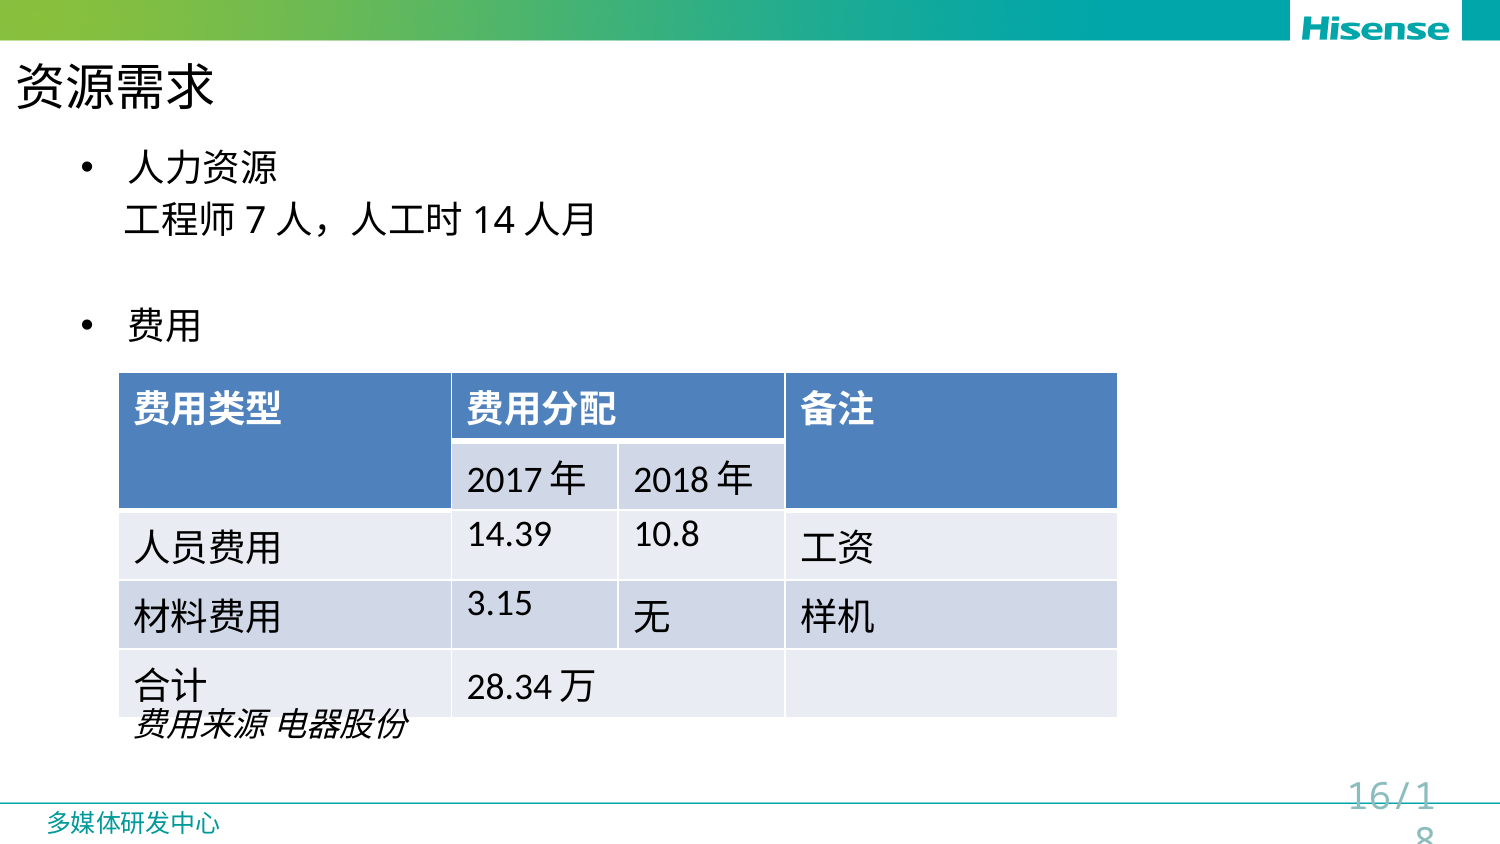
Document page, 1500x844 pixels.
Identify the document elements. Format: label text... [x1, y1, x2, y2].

text_box 费用 [65, 294, 296, 366]
table_cell 2018年 [619, 444, 784, 509]
table_cell 28.34万 [452, 650, 784, 717]
table_cell 3.15 [452, 581, 617, 648]
table_header 费用分配 [452, 373, 784, 438]
slide_number 16/18 [1314, 786, 1452, 844]
table_cell 合计 [119, 650, 451, 690]
table_cell 工资 [786, 513, 1117, 579]
table_header 费用类型 [119, 373, 451, 508]
table_cell 样机 [786, 581, 1117, 648]
table_cell [786, 650, 1117, 717]
table_cell 材料费用 [119, 581, 451, 648]
table_header 备注 [786, 373, 1117, 508]
text_box 费用来源 电器股份 [118, 690, 513, 762]
table_cell 2017年 [452, 444, 617, 509]
text_box 多媒体研发中心 [31, 800, 236, 844]
table_cell 人员费用 [119, 513, 451, 579]
table_cell 14.39 [452, 511, 617, 579]
table_cell 无 [619, 581, 784, 648]
picture [0, 0, 1500, 844]
table_cell 10.8 [619, 511, 784, 579]
title 资源需求 [0, 42, 1425, 129]
list 人力资源 工程师7人，人工时14人月 [65, 136, 752, 256]
